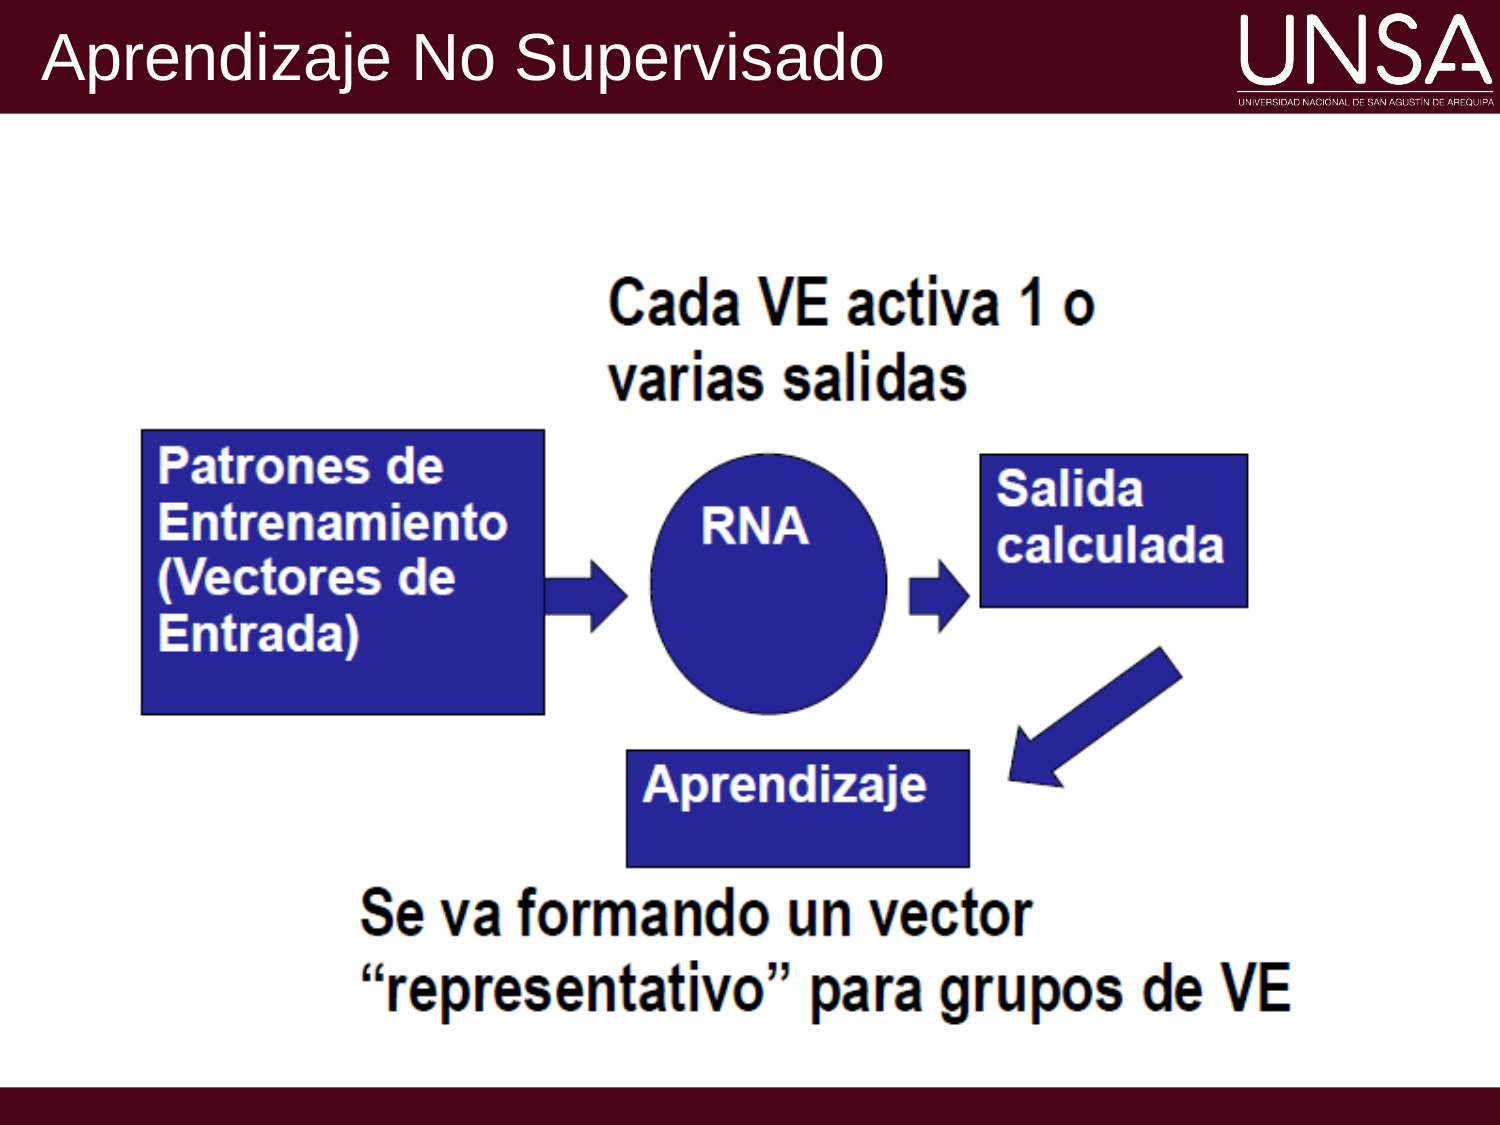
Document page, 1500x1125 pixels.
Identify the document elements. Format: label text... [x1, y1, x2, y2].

picture [1237, 13, 1494, 106]
title Aprendizaje No Supervisado [41, 19, 1147, 114]
picture [20, 162, 1463, 1070]
